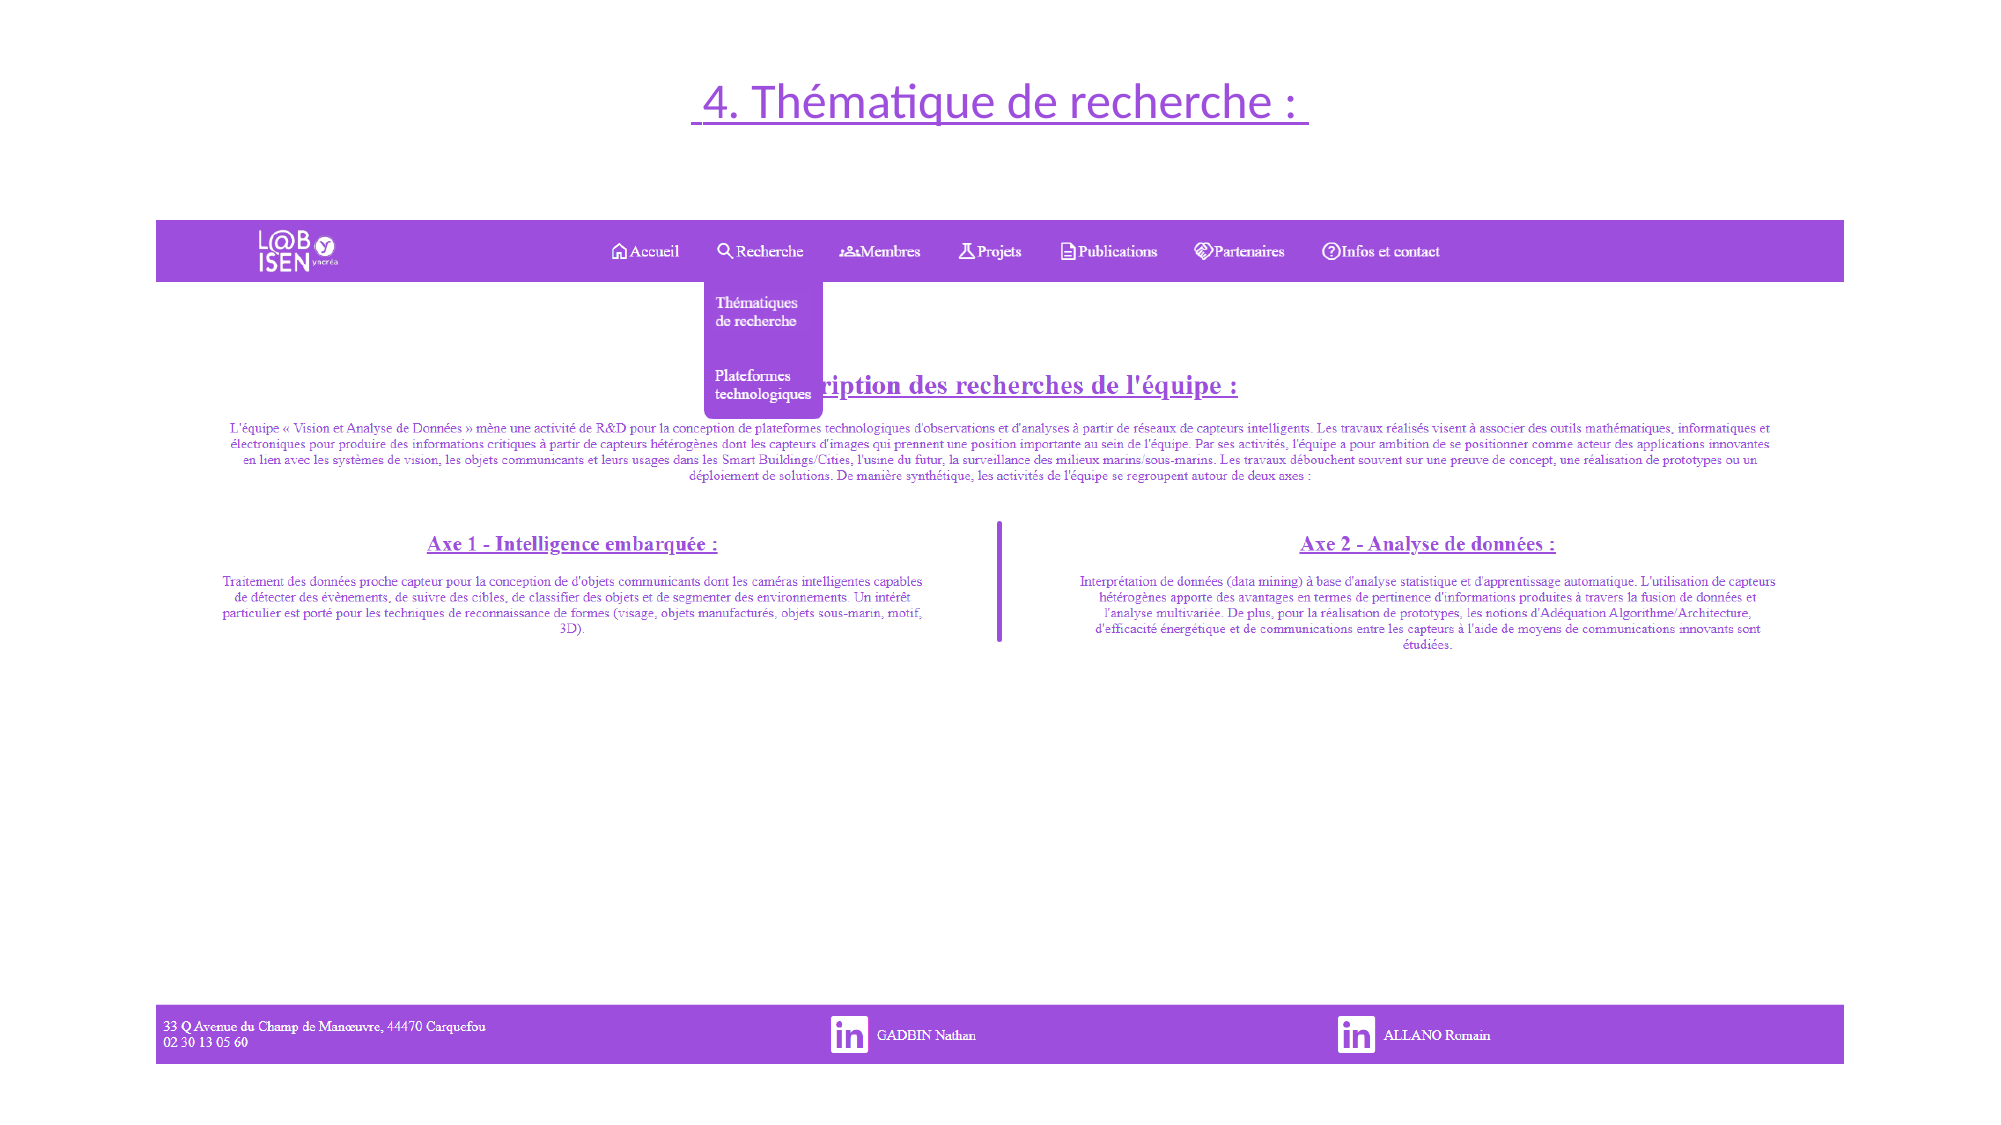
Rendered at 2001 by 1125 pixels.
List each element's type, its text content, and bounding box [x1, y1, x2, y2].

text_box 4. Thématique de recherche : [0, 61, 2000, 136]
picture [156, 220, 1844, 1064]
